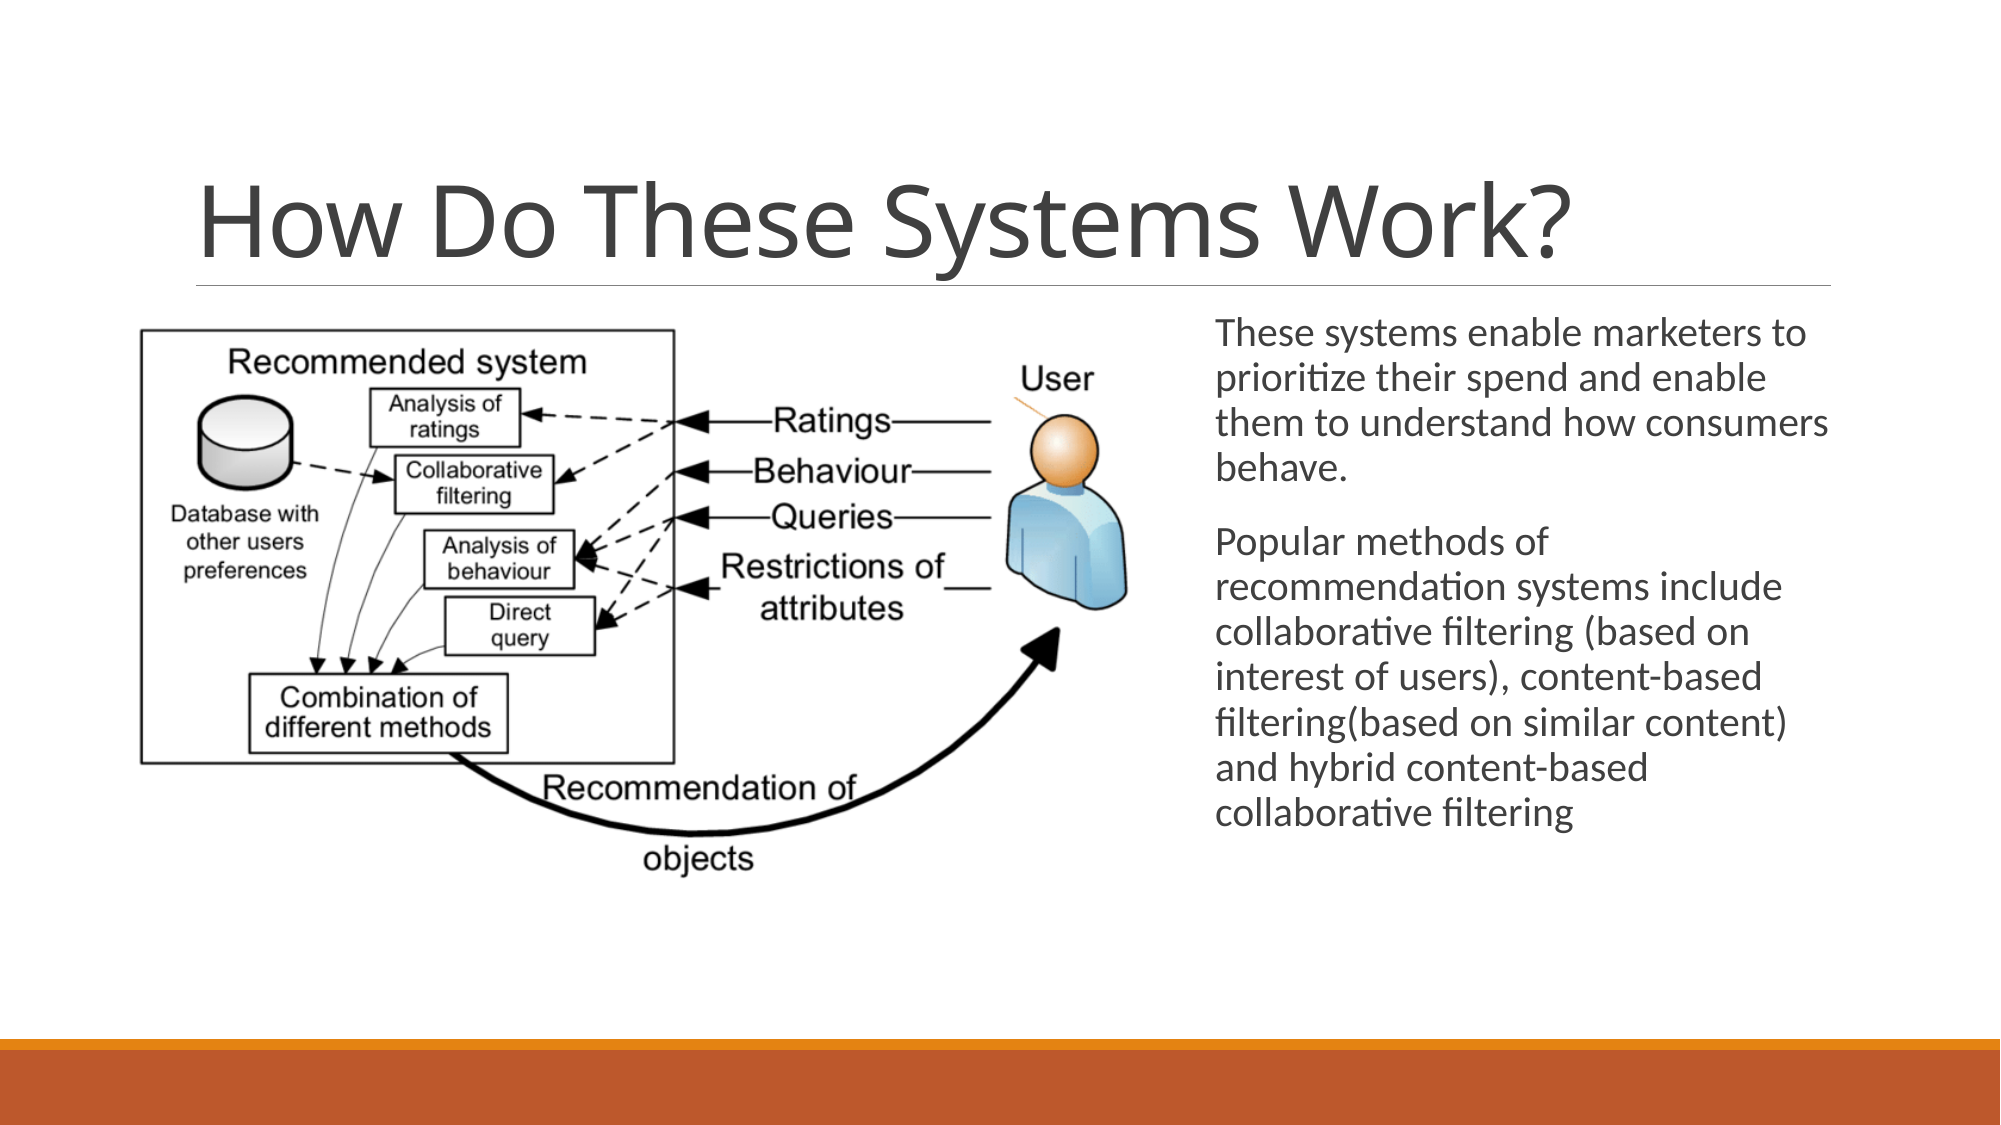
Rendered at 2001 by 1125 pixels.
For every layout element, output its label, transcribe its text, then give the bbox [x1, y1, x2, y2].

picture [130, 320, 1144, 890]
list These systems enable marketers to prioritize their spend and enable them to understand how consumers behave. Popular methods of recommendation systems include collaborative filtering (based on interest of users), content-based filtering(based on similar content) and hybrid content-based collaborative filtering [1200, 302, 1830, 963]
title How Do These Systems Work? [180, 47, 1830, 285]
